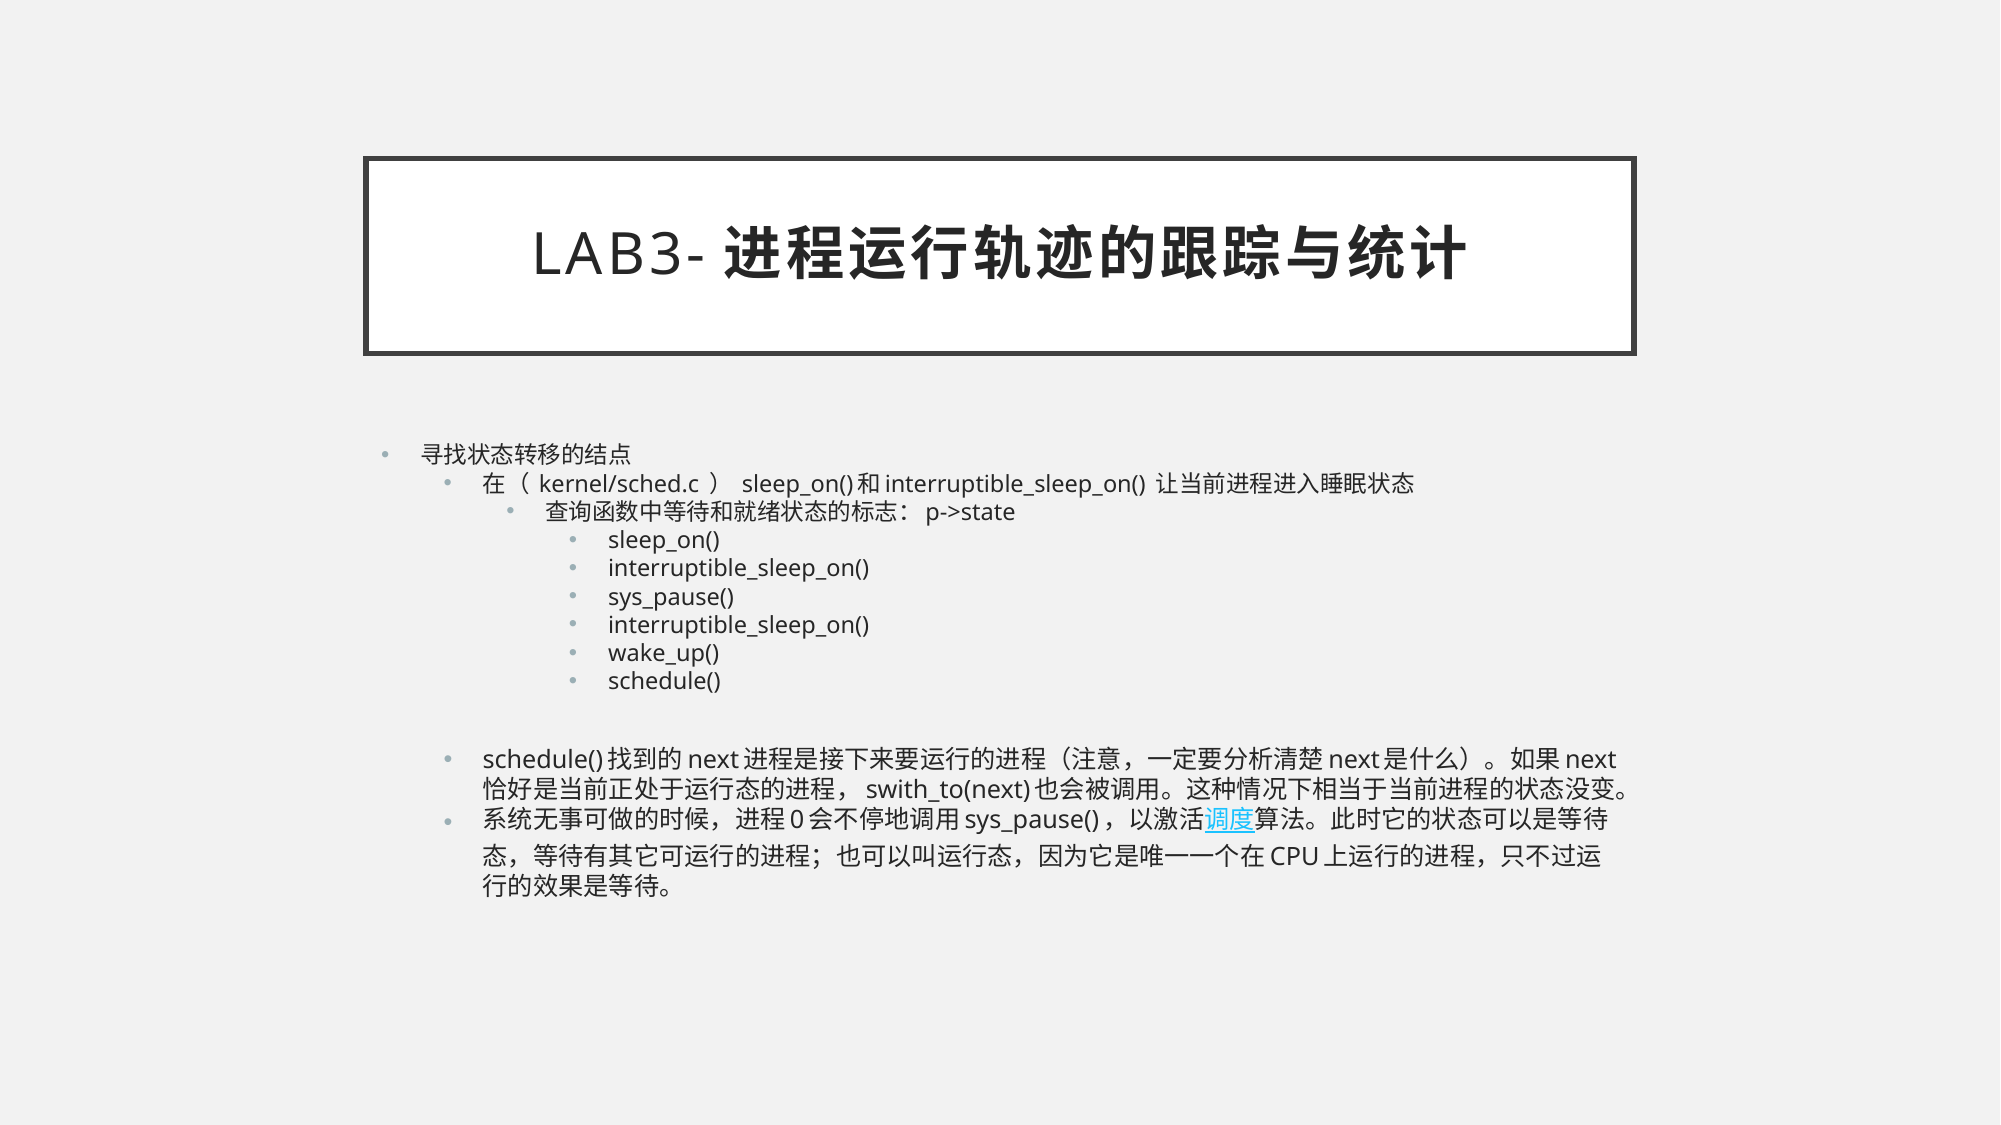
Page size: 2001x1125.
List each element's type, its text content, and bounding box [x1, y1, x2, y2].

list 寻找状态转移的结点 在（ kernel/sched.c ） sleep_on()和interruptible_sleep_on() 让当前进程进入睡眠状态 查询函数中等待和就绪状态的标志：p->state sleep_on() interruptible_sleep_on() sys_pause() interruptible_sleep_on() wake_up() schedule() schedule()找到的next进程是接下来要运行的进程（注意，一定要分析清楚next是什么）。如果next恰好是当前正处于运行态的进程，swith_to(next)也会被调用。这种情况下相当于当前进程的状态没变。 系统无事可做的时候，进程0会不停地调用sys_pause()，以激活调度算法。此时它的状态可以是等待态，等待有其它可运行的进程；也可以叫运行态，因为它是唯一一个在CPU上运行的进程，只不过运行的效果是等待。 [366, 432, 1634, 942]
title Lab3-进程运行轨迹的跟踪与统计 [363, 156, 1637, 356]
